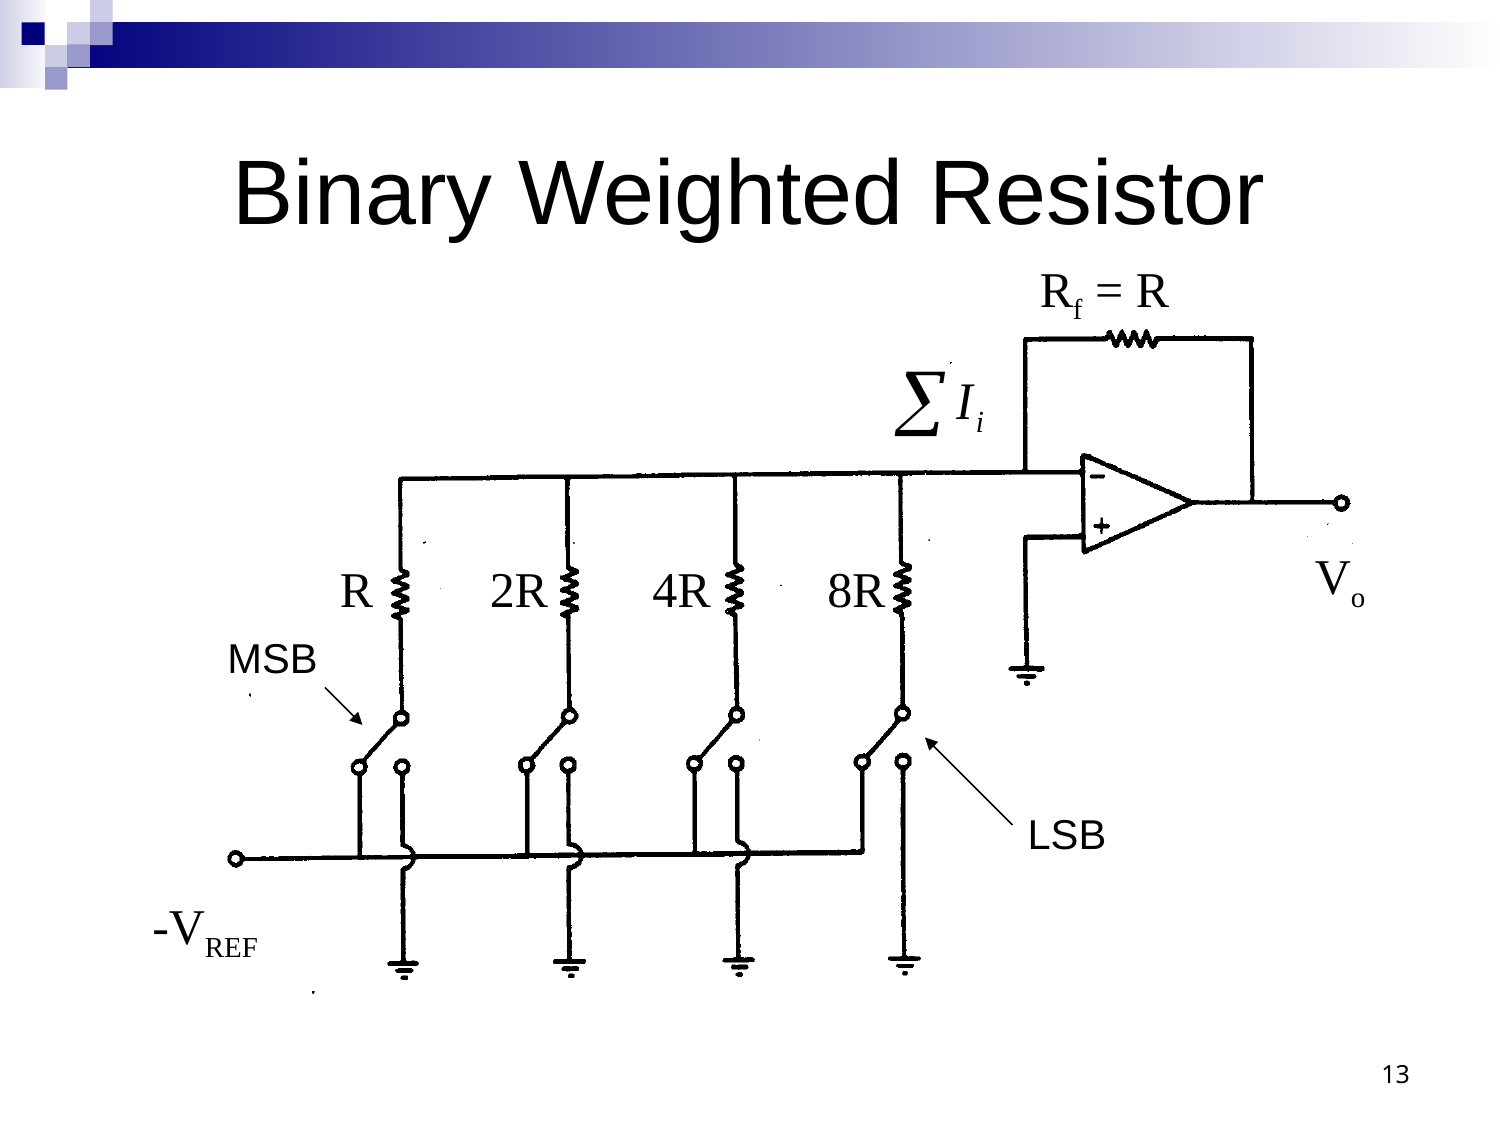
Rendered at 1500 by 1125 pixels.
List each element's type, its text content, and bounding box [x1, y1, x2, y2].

slide_number 13 [1074, 1024, 1426, 1101]
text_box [137, 249, 1413, 1026]
title Binary Weighted Resistor [75, 75, 1425, 300]
